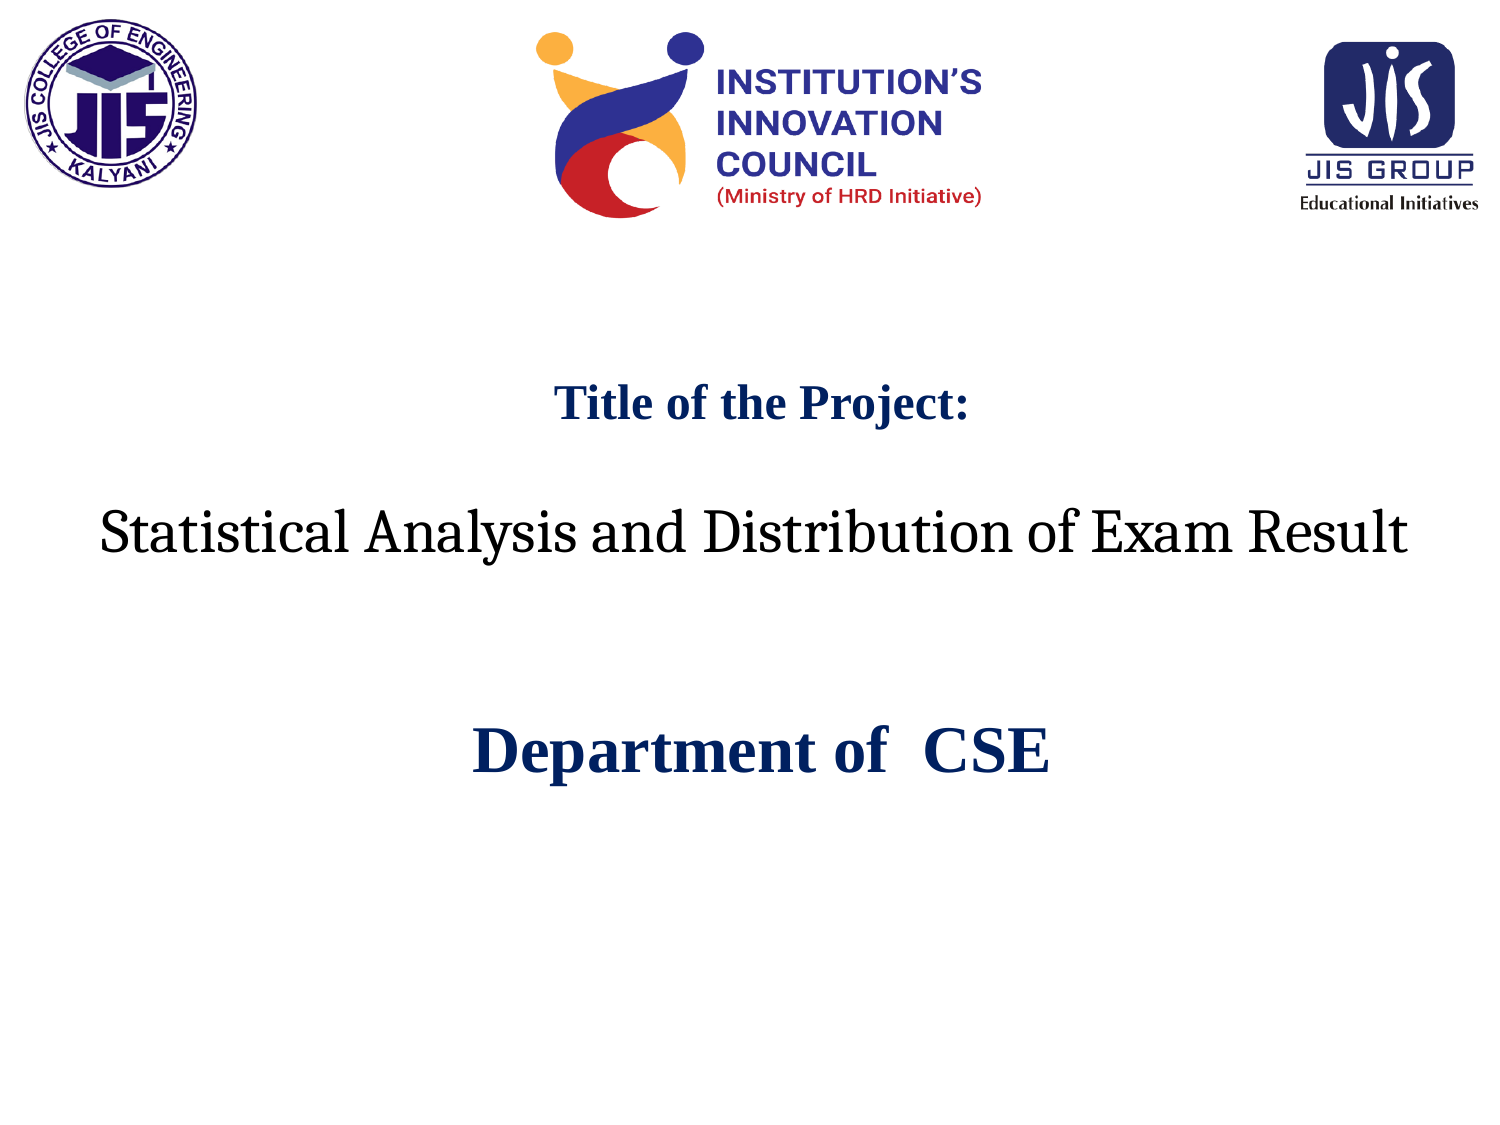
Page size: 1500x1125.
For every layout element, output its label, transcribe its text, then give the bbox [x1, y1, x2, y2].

title Department of CSE [150, 624, 1375, 867]
picture [1277, 17, 1500, 234]
picture [524, 17, 1001, 225]
text_box Title of the Project: Statistical Analysis and Distribution of Exam Result [49, 346, 1475, 588]
picture [24, 18, 197, 188]
